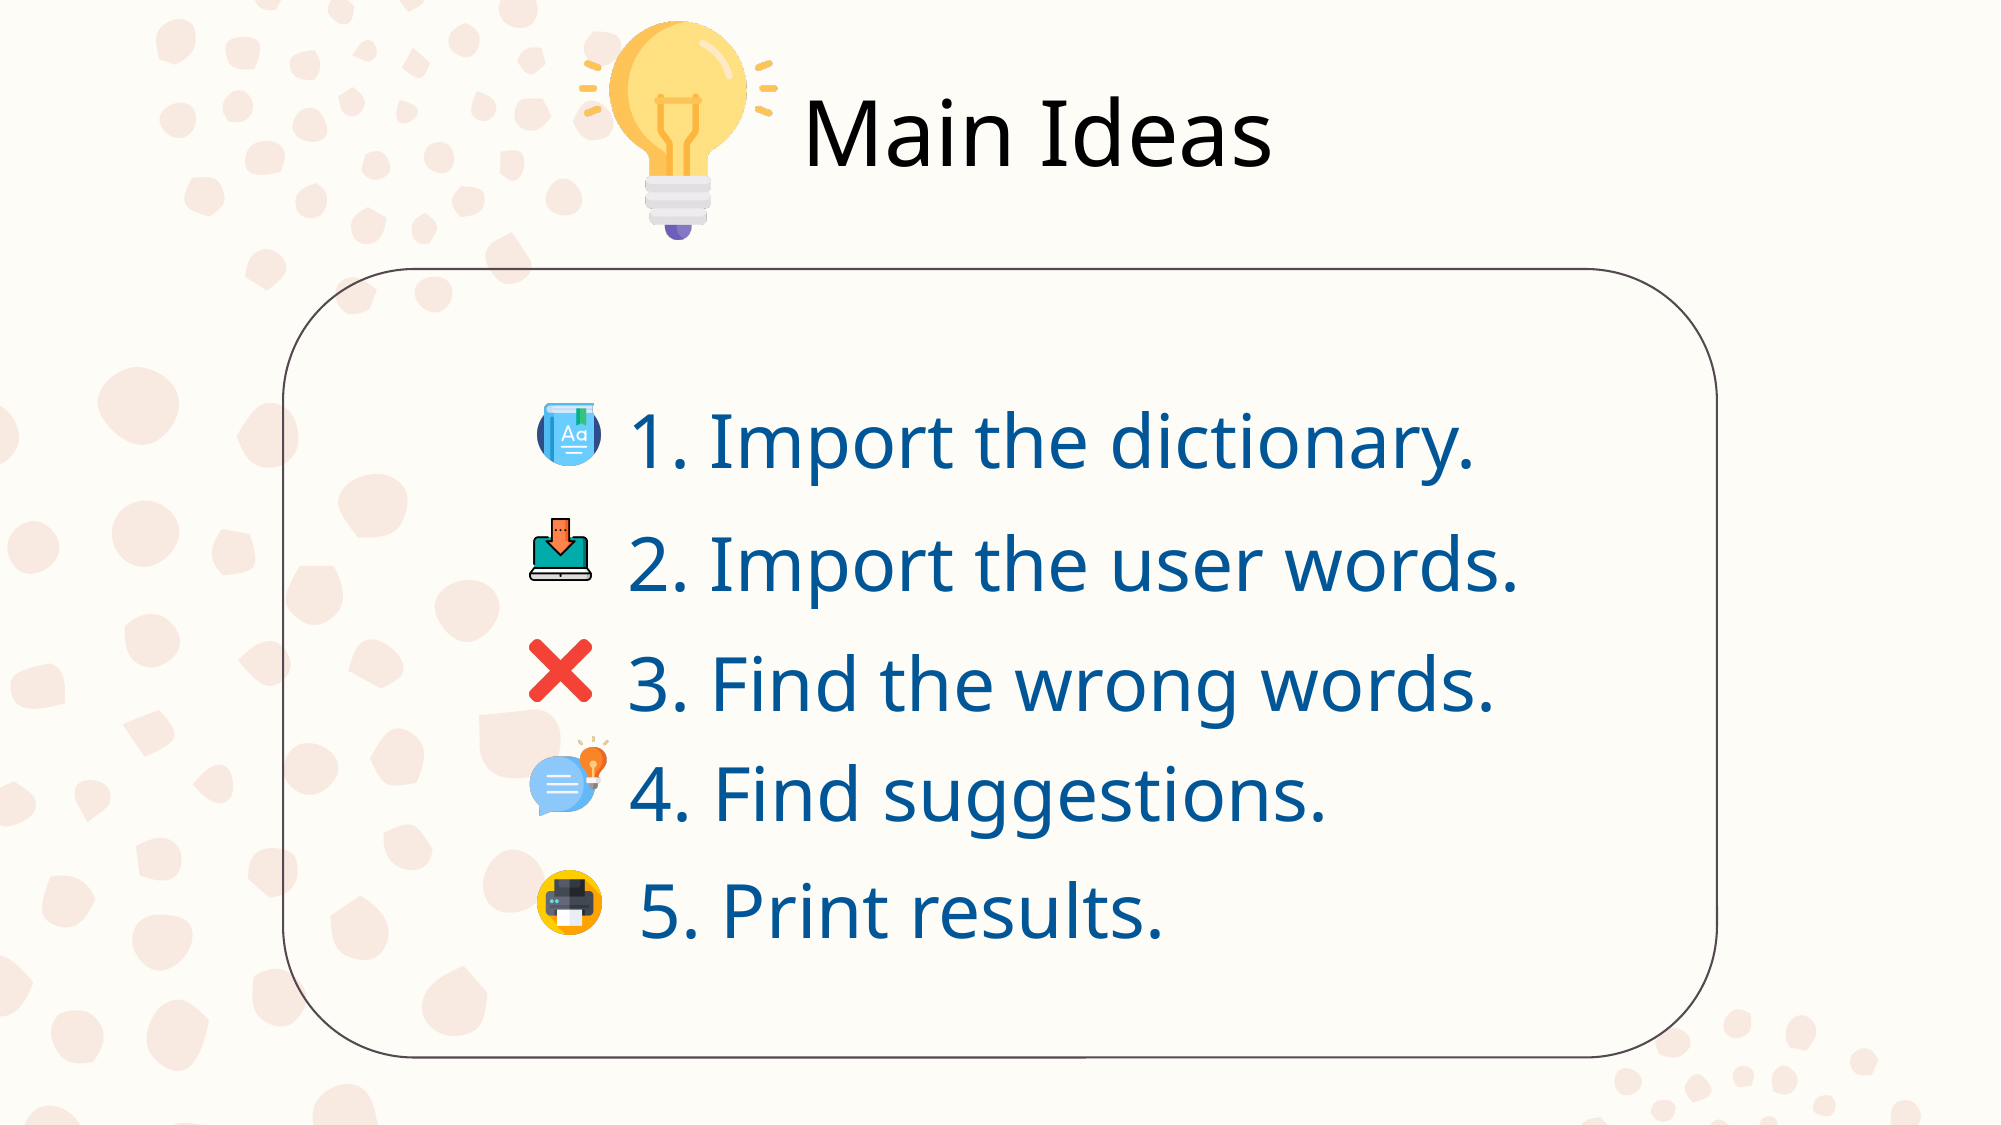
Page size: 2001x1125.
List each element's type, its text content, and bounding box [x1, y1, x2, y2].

picture [537, 403, 601, 466]
text_box Main Ideas [787, 67, 1335, 193]
picture [528, 736, 609, 816]
text_box [282, 267, 1719, 1059]
picture [537, 870, 603, 935]
picture [528, 518, 592, 582]
picture [528, 639, 592, 703]
picture [568, 21, 787, 240]
